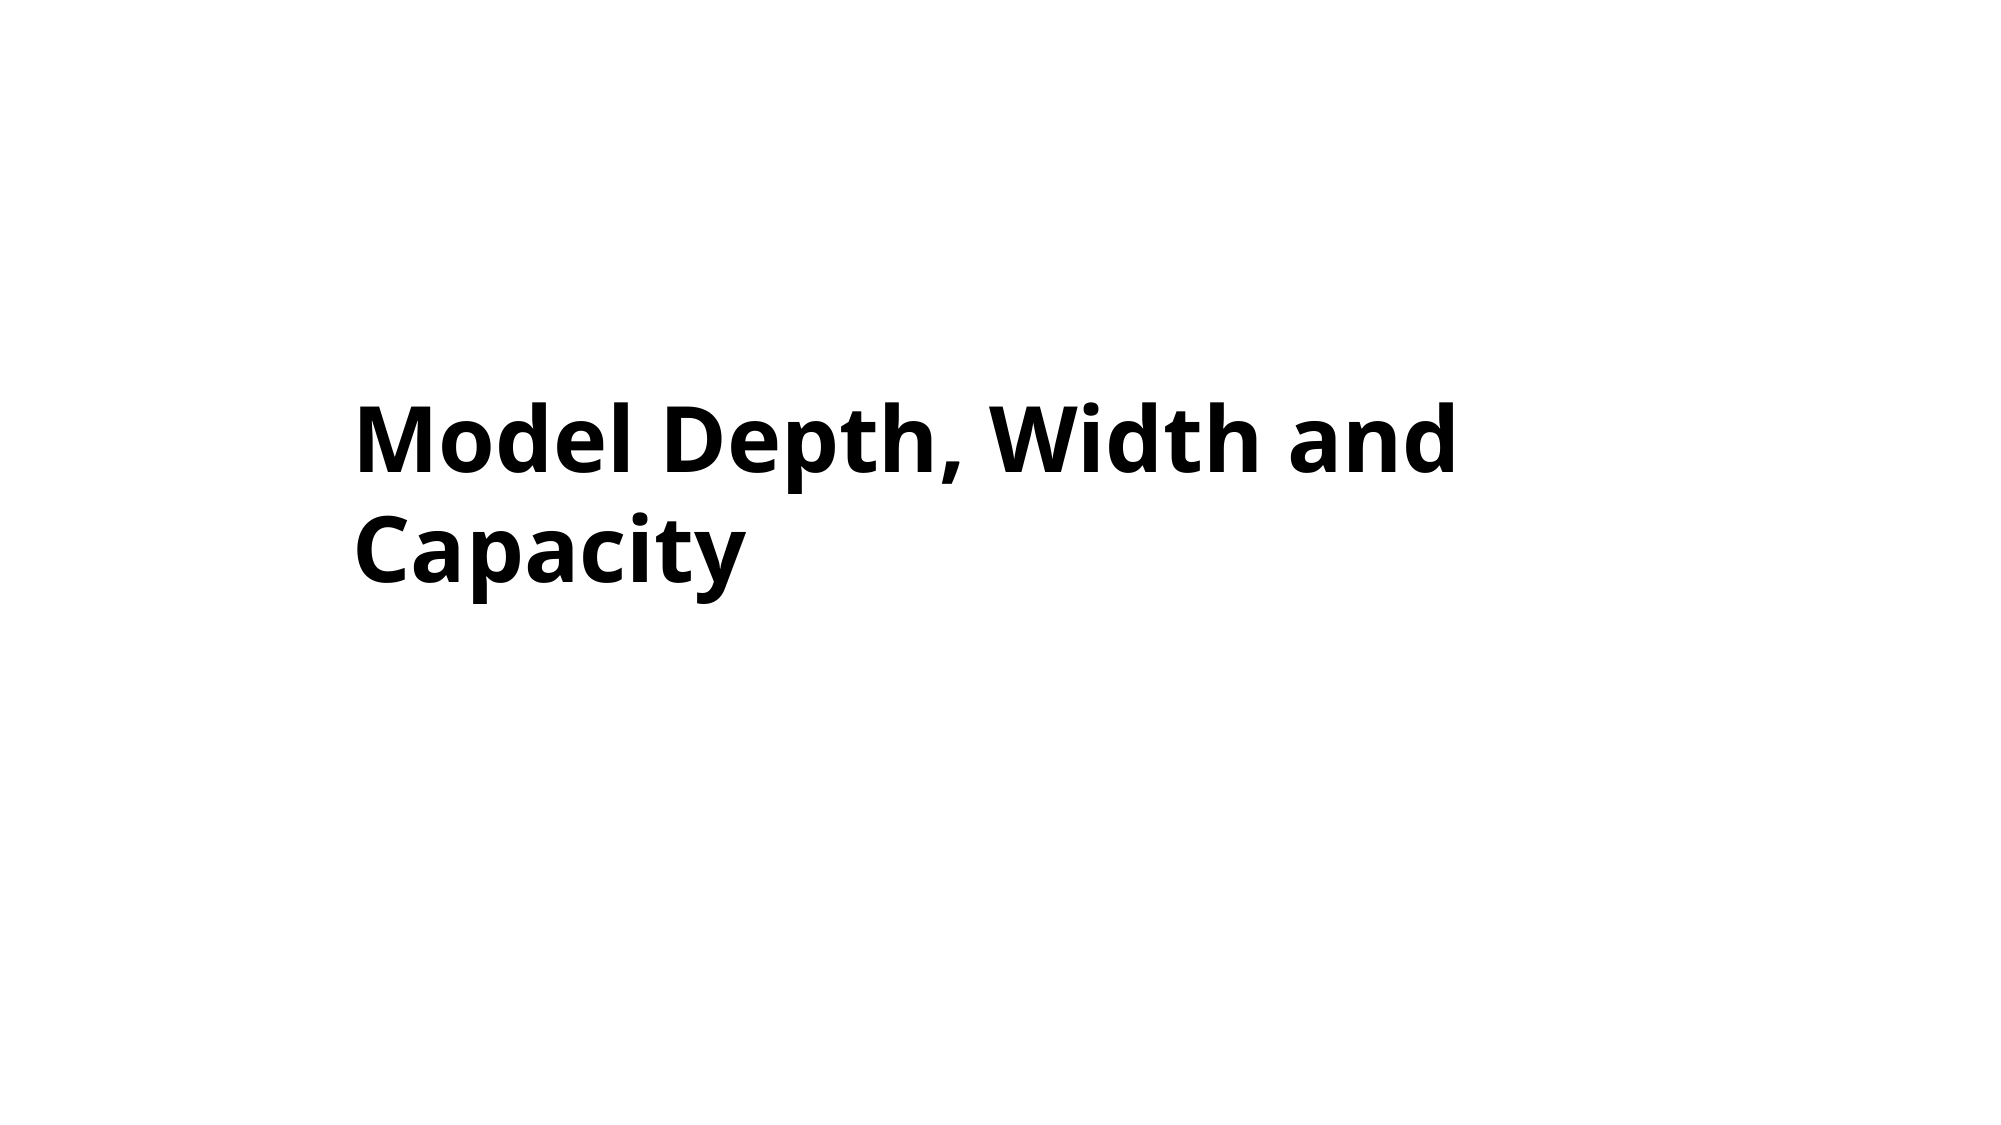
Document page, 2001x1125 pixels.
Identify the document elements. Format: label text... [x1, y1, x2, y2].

subtitle Model Depth, Width and Capacity [329, 292, 1710, 624]
